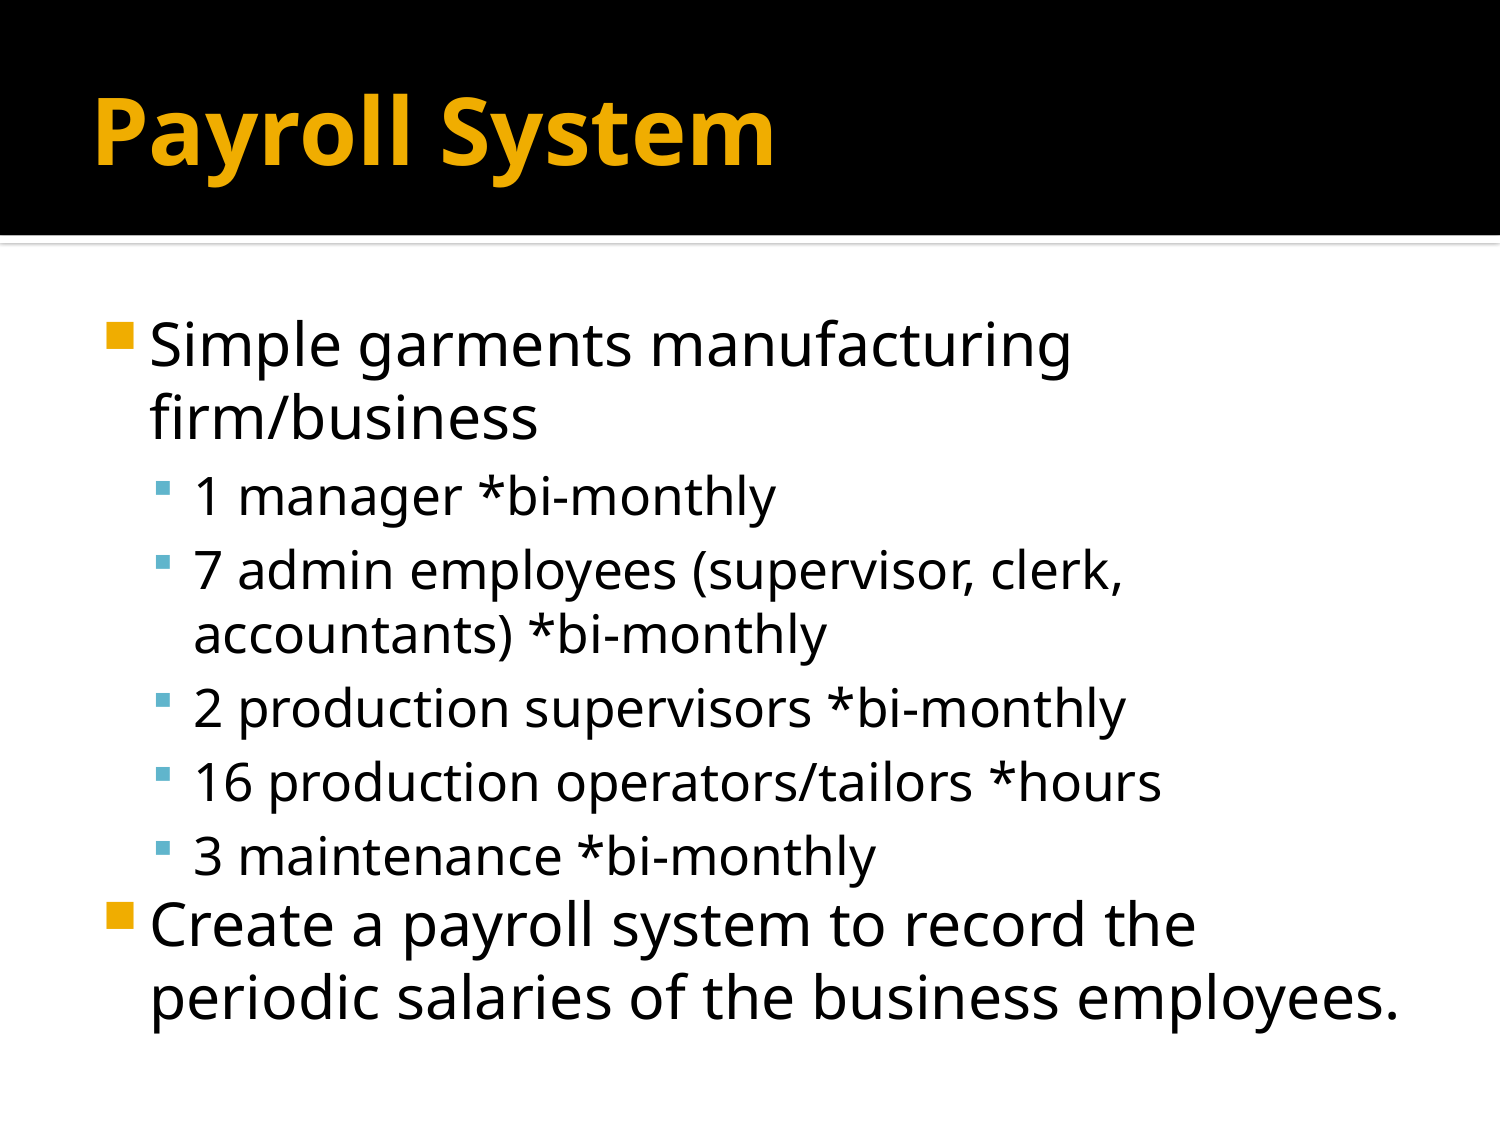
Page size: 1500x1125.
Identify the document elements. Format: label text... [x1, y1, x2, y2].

list Simple garments manufacturing firm/business 1 manager *bi-monthly 7 admin employees (supervisor, clerk, accountants) *bi-monthly 2 production supervisors *bi-monthly 16 production operators/tailors *hours 3 maintenance *bi-monthly Create a payroll system to record the periodic salaries of the business employees. [75, 291, 1425, 1050]
title Payroll System [75, 25, 1425, 231]
